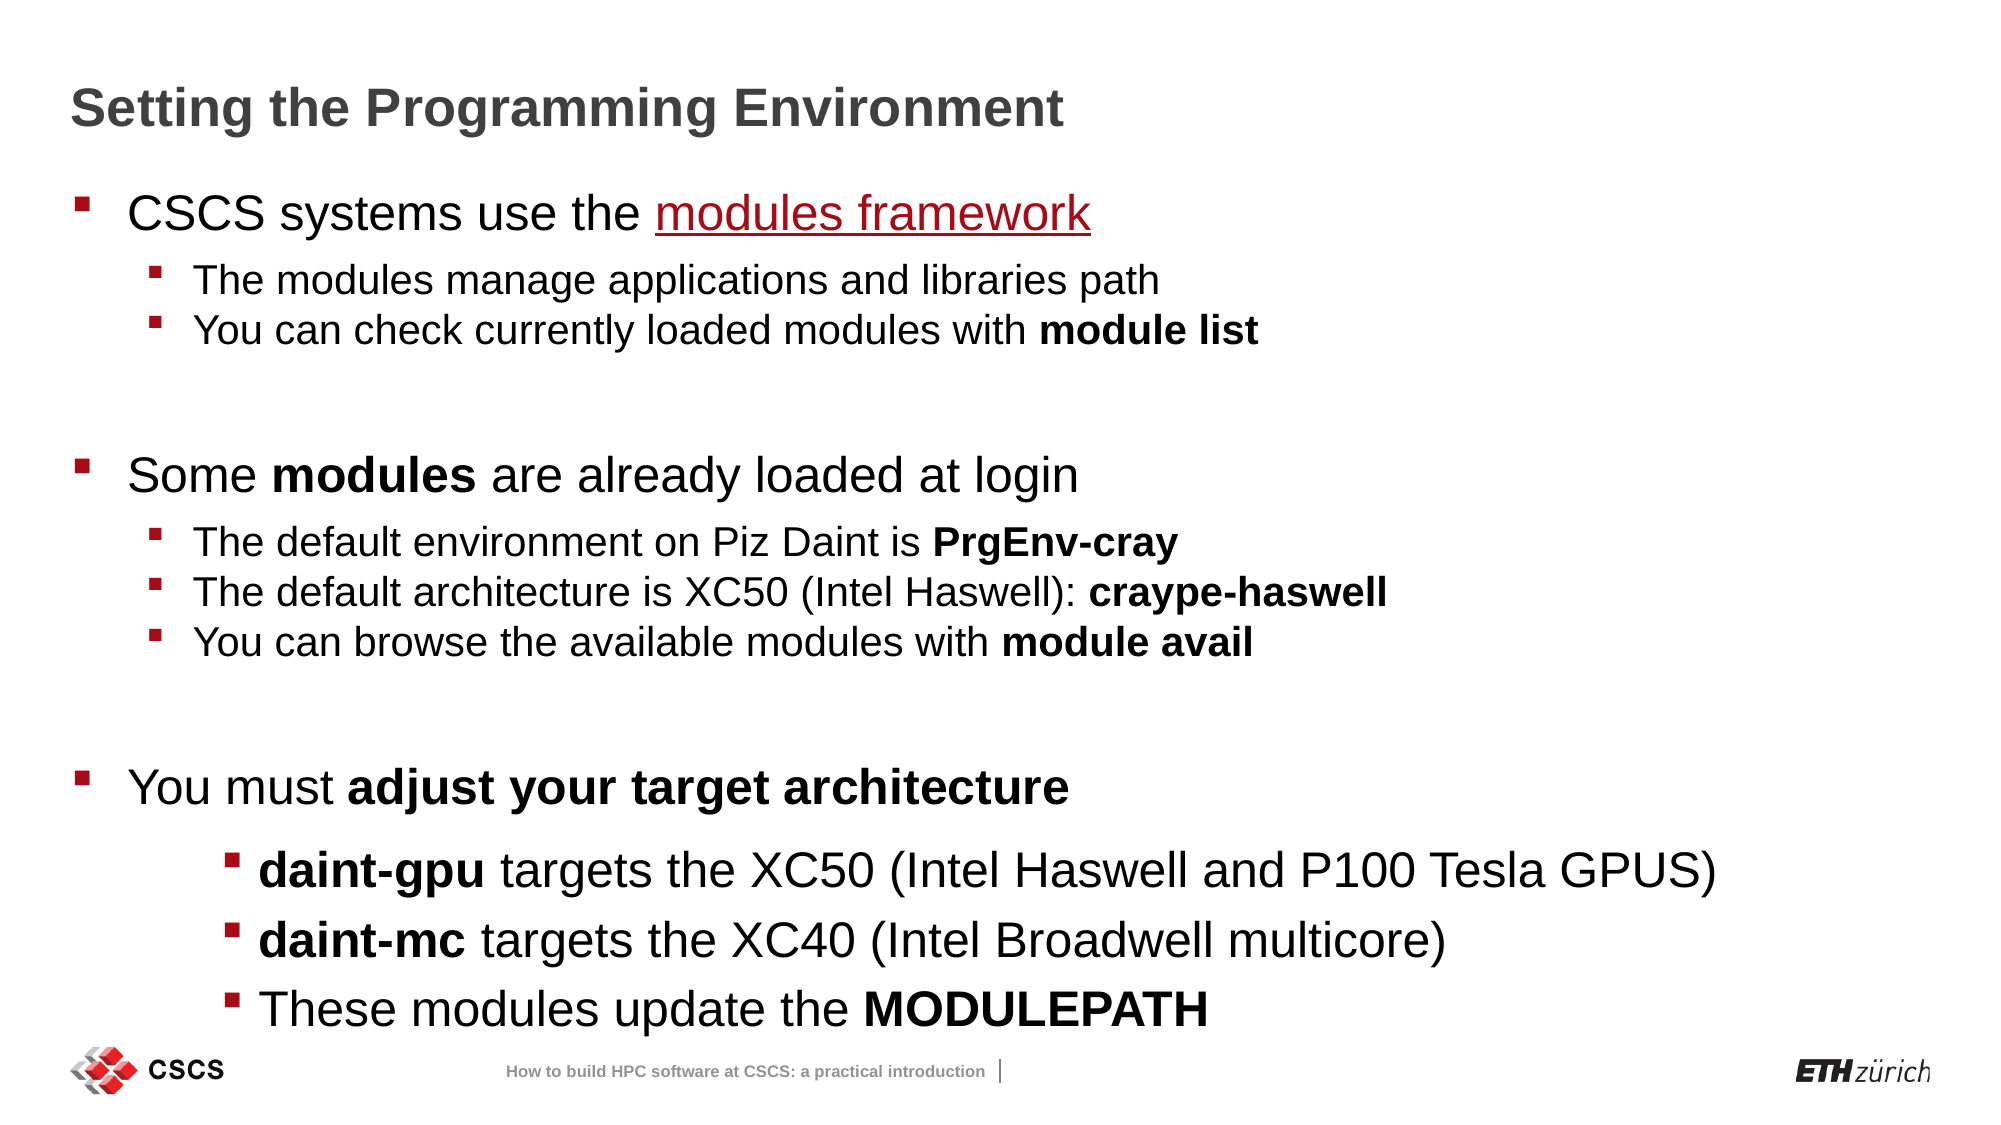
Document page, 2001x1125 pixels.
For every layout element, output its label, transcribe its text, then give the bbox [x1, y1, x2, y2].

list CSCS systems use the modules framework The modules manage applications and libraries path You can check currently loaded modules with module list Some modules are already loaded at login The default environment on Piz Daint is PrgEnv-cray The default architecture is XC50 (Intel Haswell): craype-haswell You can browse the available modules with module avail You must adjust your target architecture daint-gpu targets the XC50 (Intel Haswell and P100 Tesla GPUS) daint-mc targets the XC40 (Intel Broadwell multicore) These modules update the MODULEPATH [70, 170, 1930, 1022]
title Setting the Programming Environment [70, 7, 1930, 149]
footer How to build HPC software at CSCS: a practical introduction [322, 1059, 998, 1083]
